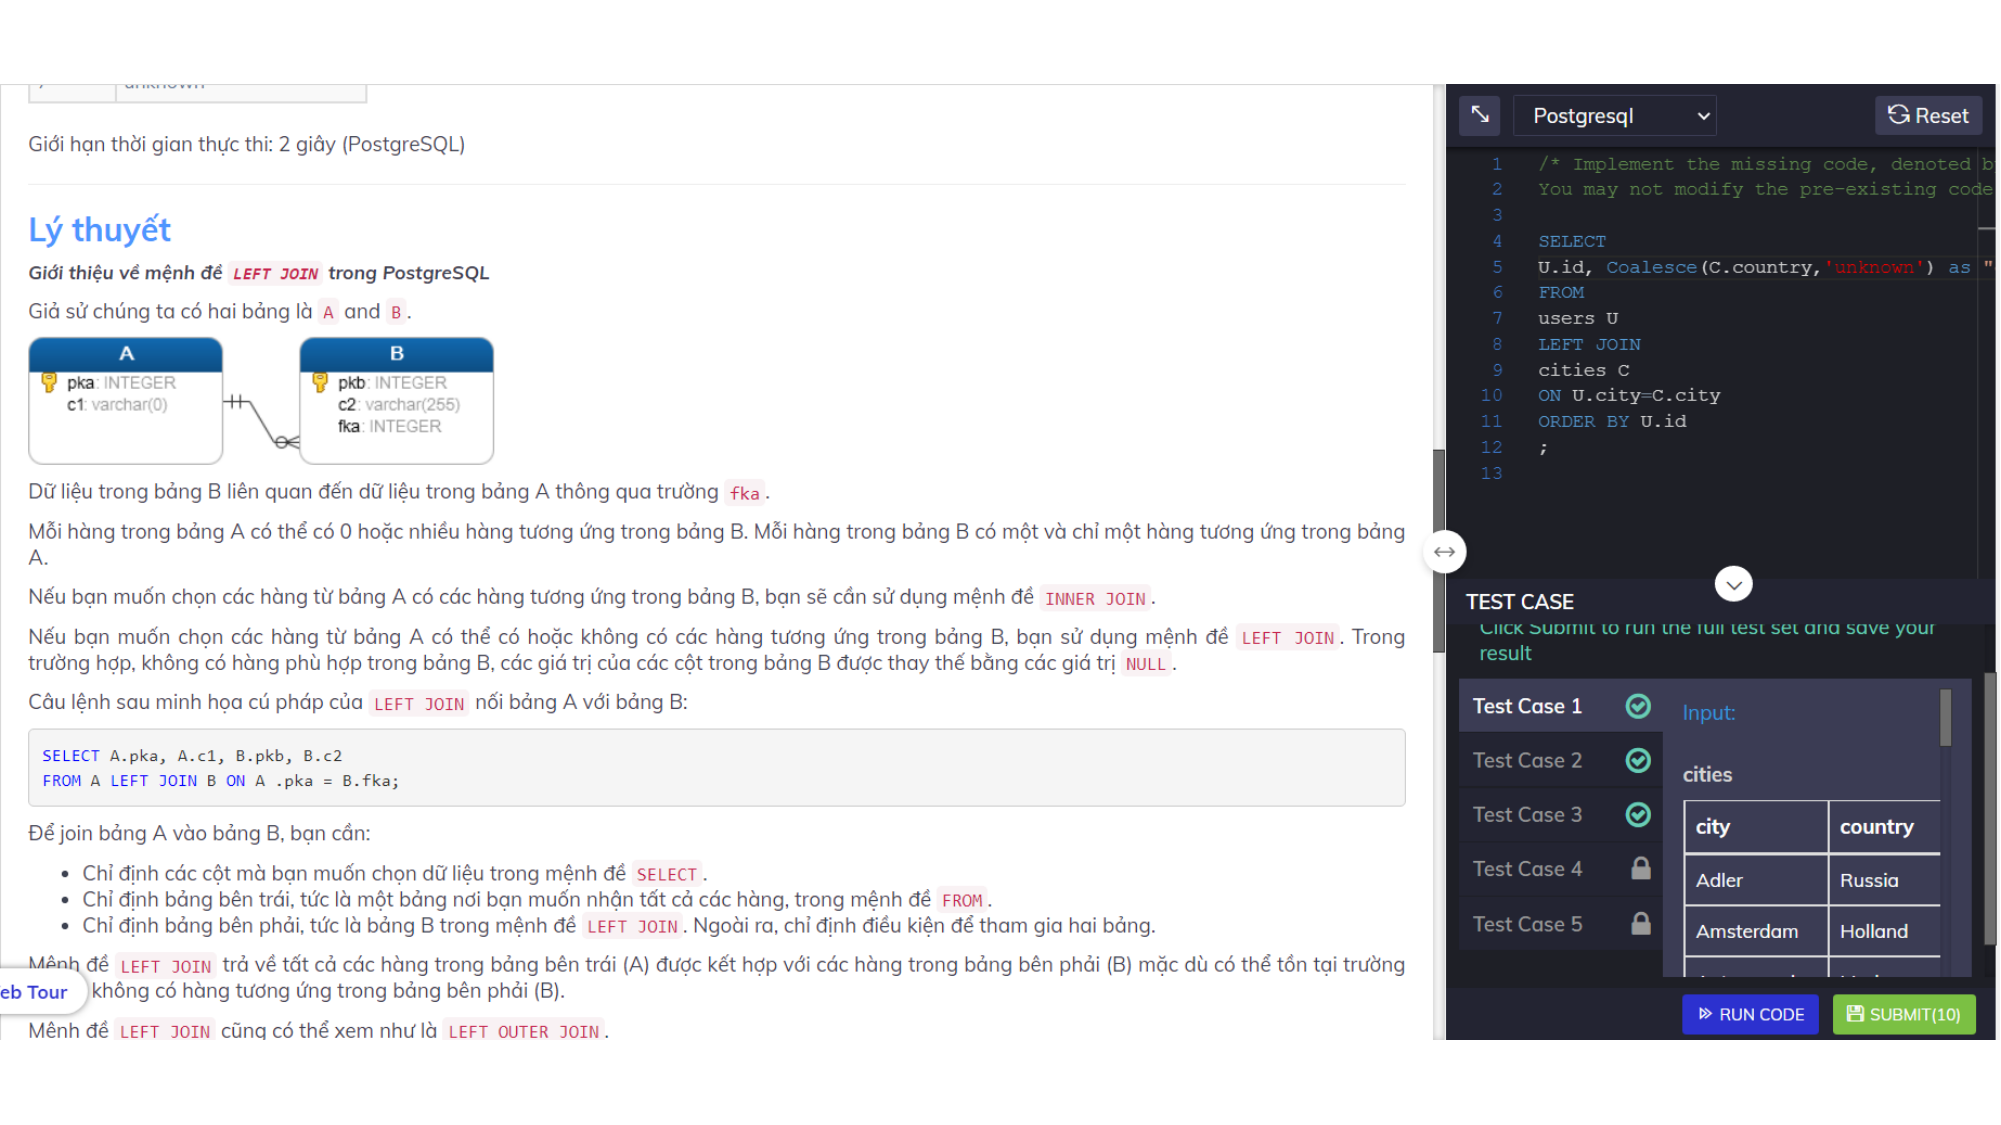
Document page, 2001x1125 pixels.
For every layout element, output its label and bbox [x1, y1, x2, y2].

picture [0, 84, 2000, 1040]
